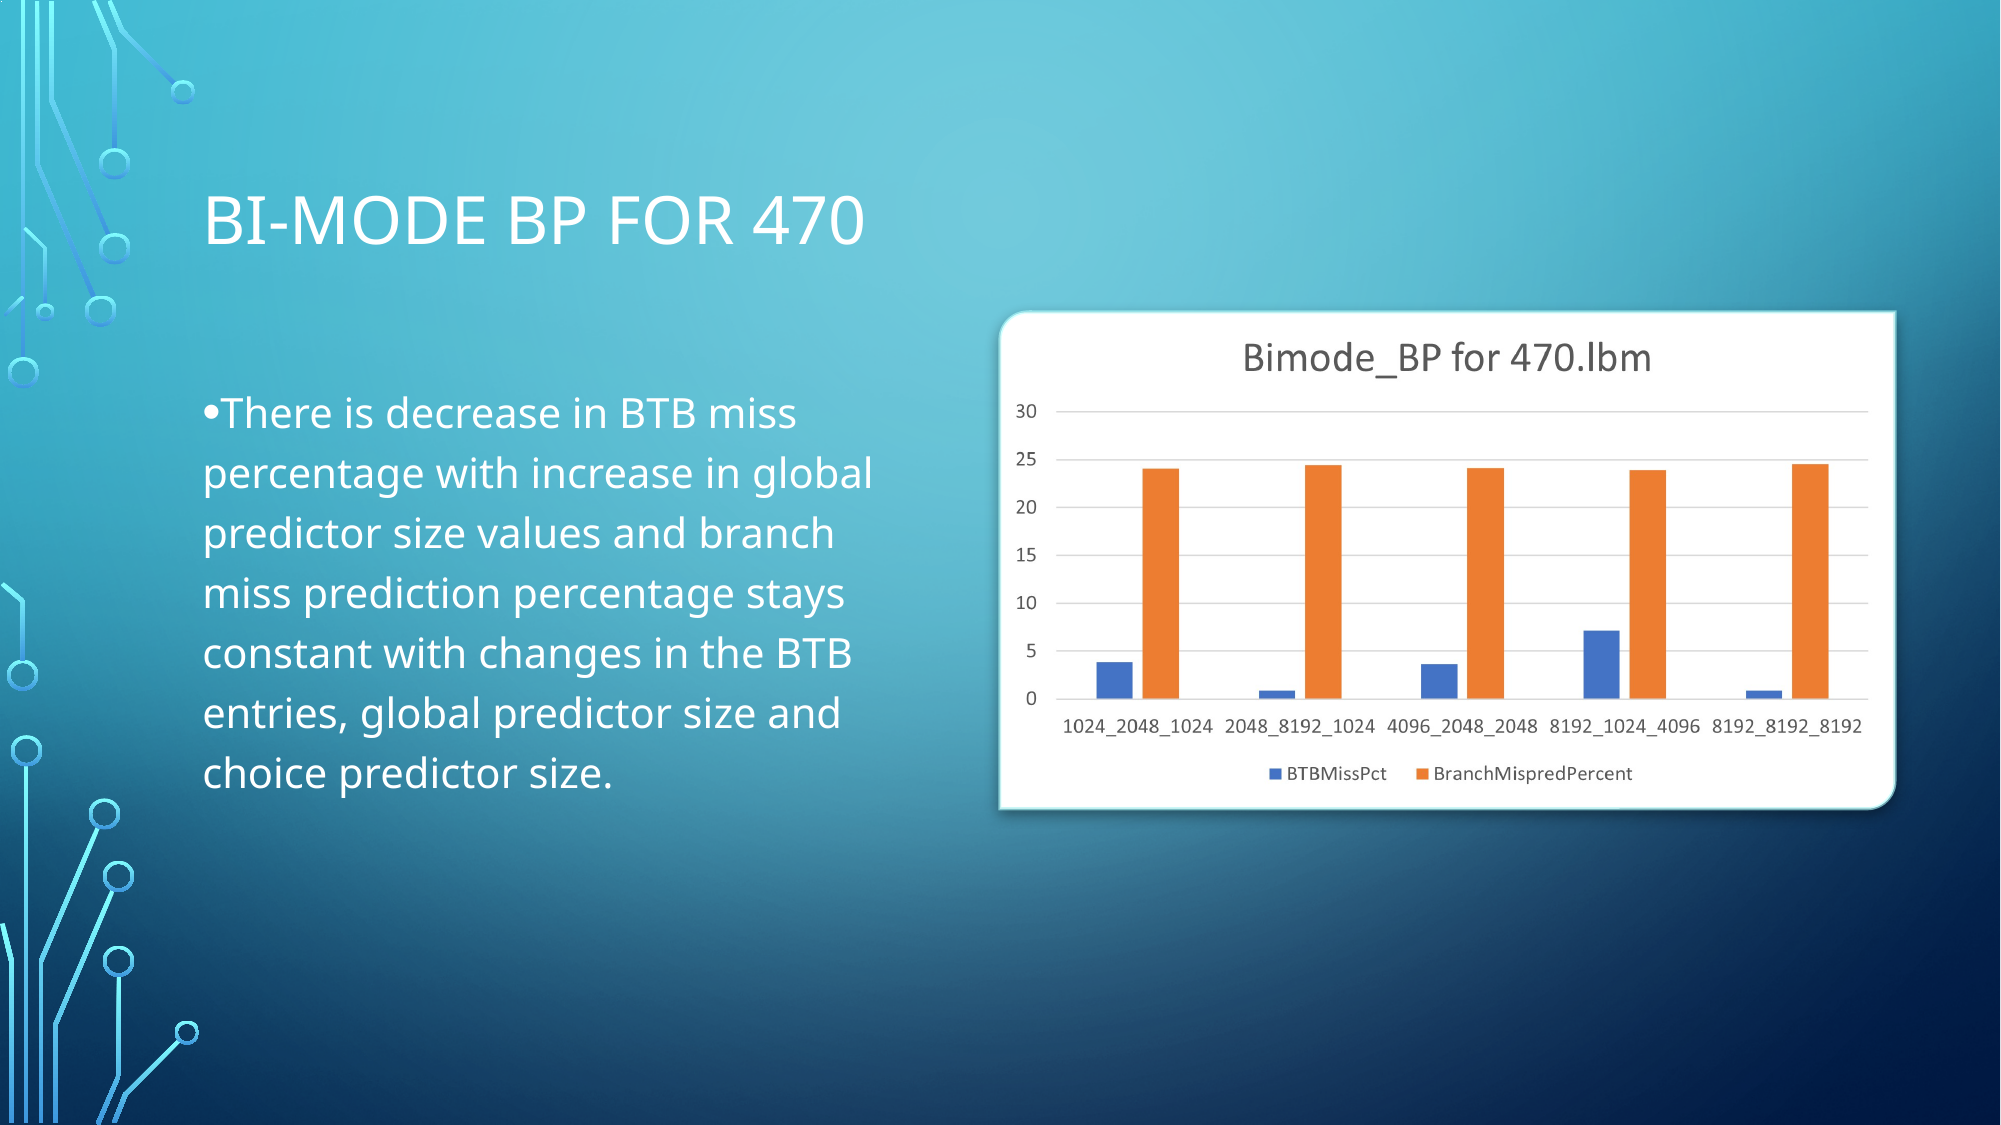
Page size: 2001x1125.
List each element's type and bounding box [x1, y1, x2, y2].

text_box [0, 0, 201, 1125]
list [999, 311, 1896, 809]
picture [201, 0, 2000, 1125]
